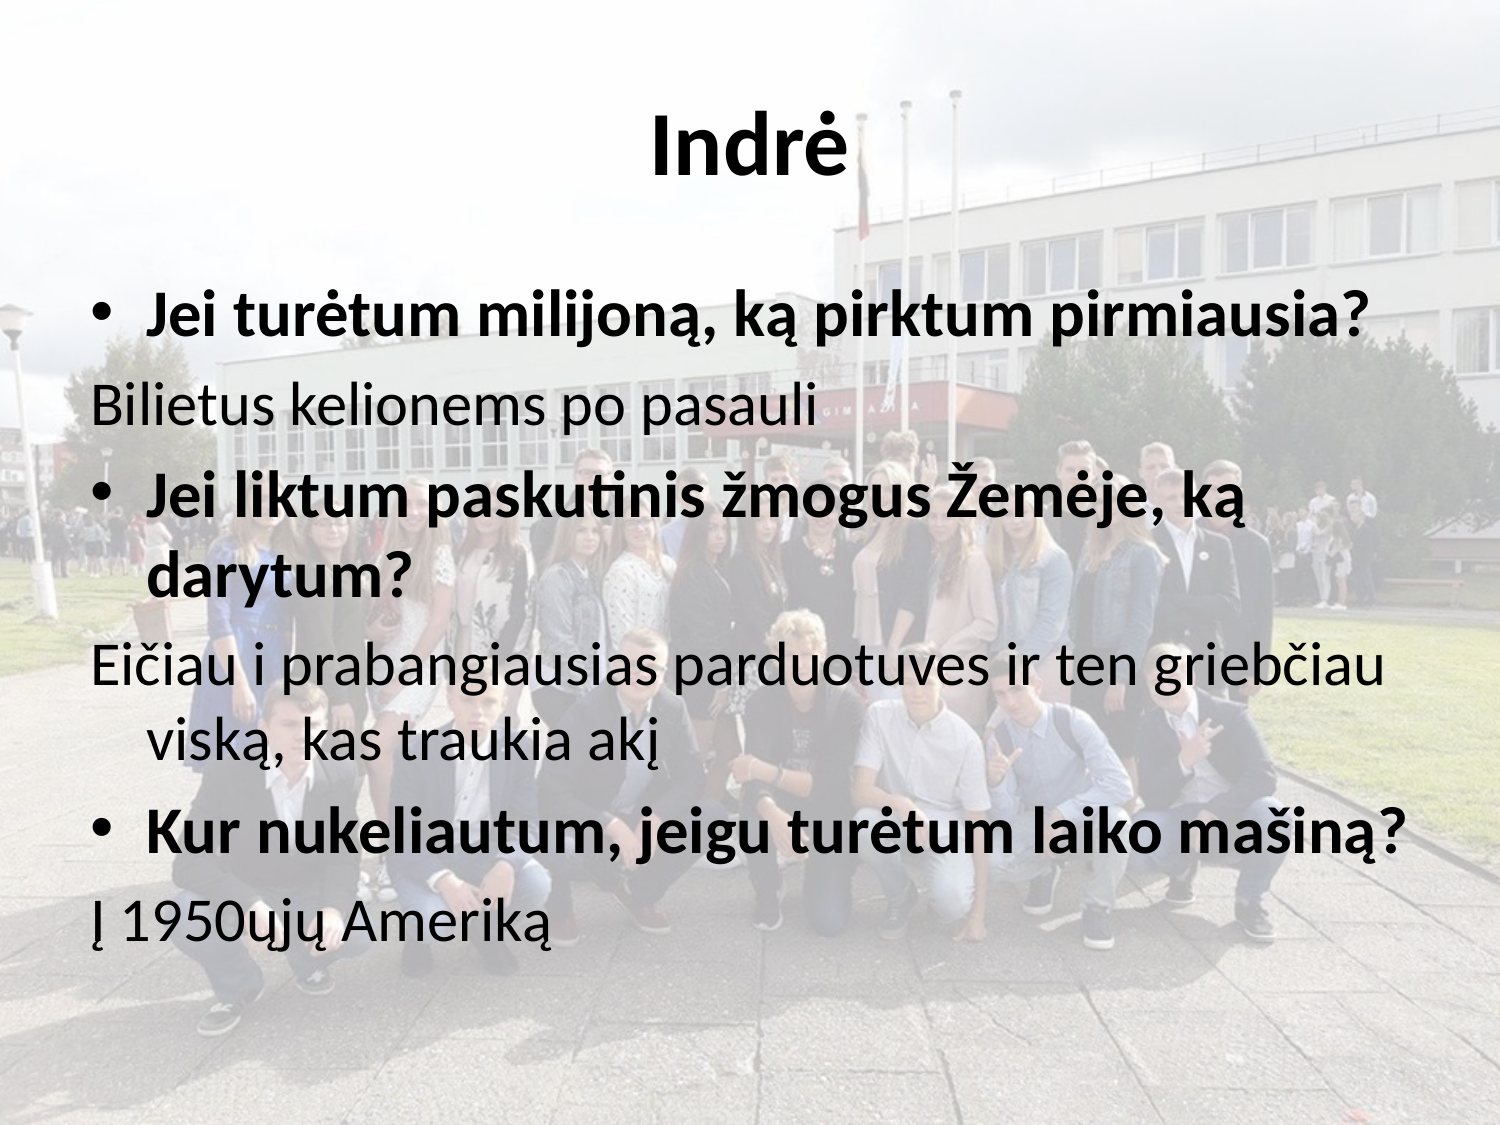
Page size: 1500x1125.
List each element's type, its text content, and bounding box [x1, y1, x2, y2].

list Jei turėtum milijoną, ką pirktum pirmiausia? Bilietus kelionems po pasauli Jei liktum paskutinis žmogus Žemėje, ką darytum? Eičiau i prabangiausias parduotuves ir ten griebčiau viską, kas traukia akį Kur nukeliautum, jeigu turėtum laiko mašiną? Į 1950ųjų Ameriką [75, 262, 1425, 1005]
title Indrė [75, 45, 1425, 233]
